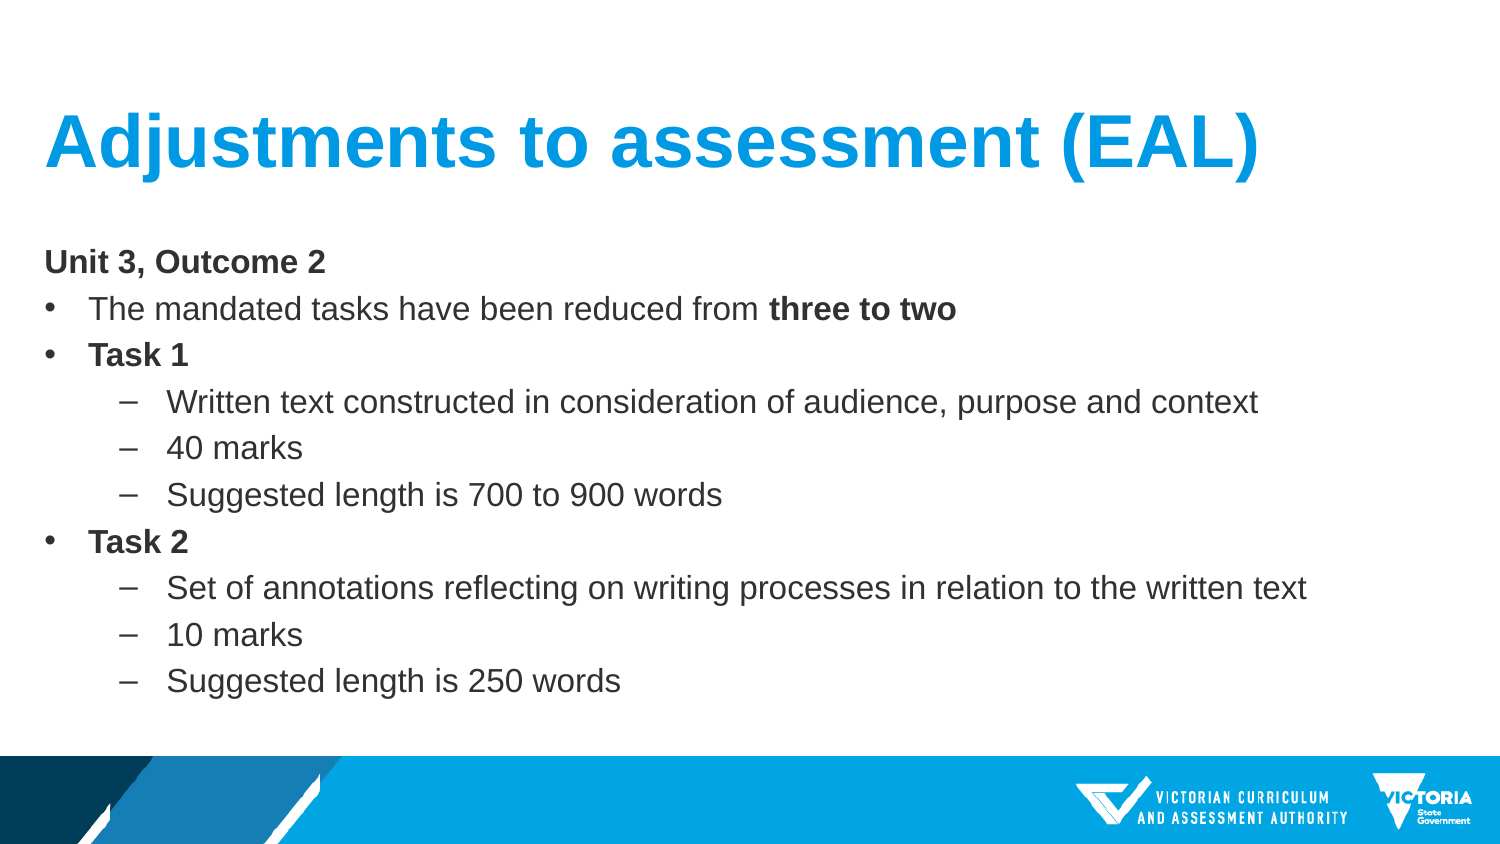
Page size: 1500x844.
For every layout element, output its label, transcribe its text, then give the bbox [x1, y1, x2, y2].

picture [1299, 812, 1303, 823]
picture [1318, 812, 1322, 823]
picture [1320, 792, 1327, 802]
picture [1308, 814, 1313, 823]
picture [1214, 792, 1219, 802]
picture [1077, 777, 1150, 824]
picture [1199, 792, 1204, 803]
picture [1190, 792, 1194, 802]
picture [1224, 792, 1229, 802]
picture [1240, 812, 1244, 823]
picture [1149, 813, 1153, 823]
picture [1249, 812, 1254, 823]
picture [1426, 792, 1452, 804]
picture [1268, 792, 1272, 802]
picture [1201, 812, 1205, 823]
picture [1460, 793, 1471, 803]
picture [0, 0, 1500, 844]
picture [1302, 792, 1306, 803]
picture [1374, 774, 1425, 828]
picture [1229, 813, 1235, 823]
title Adjustments to assessment (EAL) [29, 67, 1459, 209]
picture [1281, 812, 1286, 823]
list Unit 3, Outcome 2 The mandated tasks have been reduced from three to two Task 1 Written text constructed in consideration of audience, purpose and context 40 marks Suggested length is 700 to 900 words Task 2 Set of annotations reflecting on writing processes in relation to the written text 10 marks Suggested length is 250 words [29, 232, 1459, 732]
picture [1258, 812, 1262, 823]
